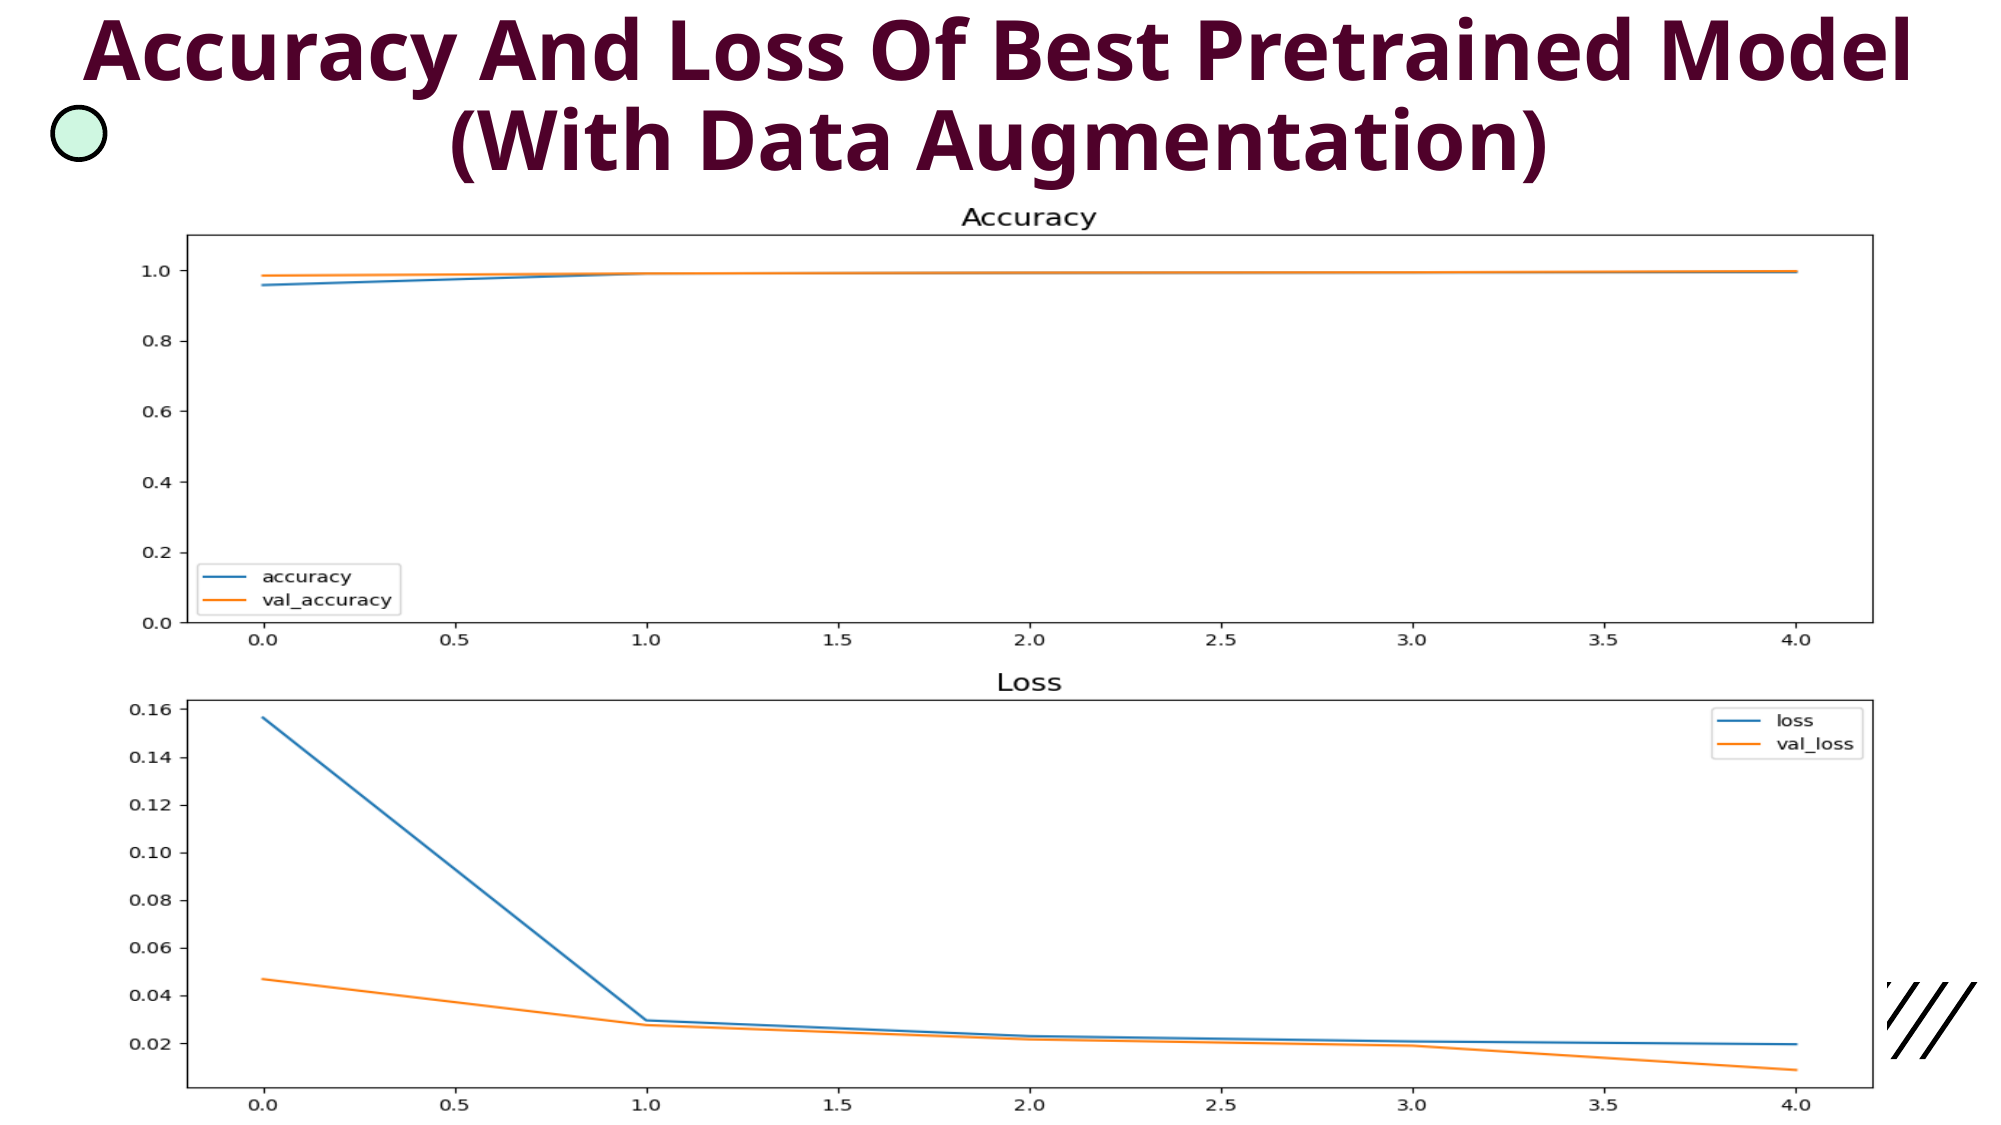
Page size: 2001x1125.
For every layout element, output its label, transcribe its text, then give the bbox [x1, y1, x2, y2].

title Accuracy And Loss Of Best Pretrained Model (With Data Augmentation) [0, 0, 2000, 198]
picture [113, 197, 1887, 1125]
